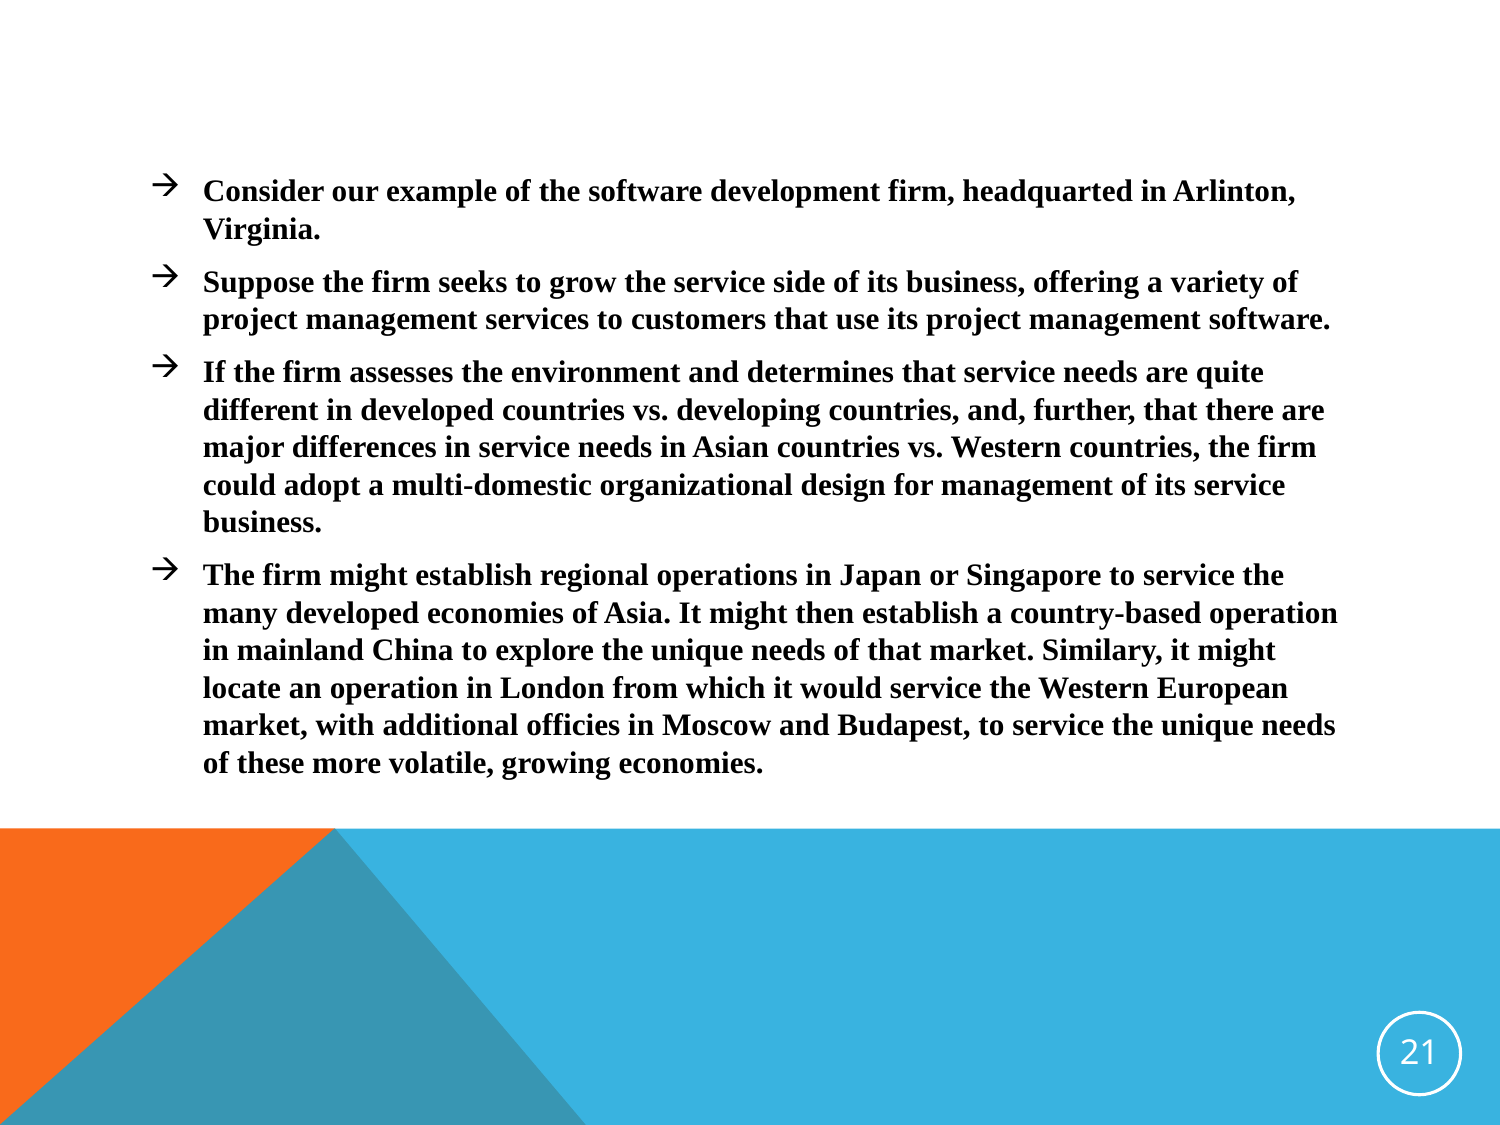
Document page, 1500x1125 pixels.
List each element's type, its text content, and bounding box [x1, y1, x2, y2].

slide_number 21 [1376, 1010, 1463, 1097]
list Consider our example of the software development firm, headquarted in Arlinton, Virginia. Suppose the firm seeks to grow the service side of its business, offering a variety of project management services to customers that use its project management software. If the firm assesses the environment and determines that service needs are quite different in developed countries vs. developing countries, and, further, that there are major differences in service needs in Asian countries vs. Western countries, the firm could adopt a multi-domestic organizational design for management of its service business. The firm might establish regional operations in Japan or Singapore to service the many developed economies of Asia. It might then establish a country-based operation in mainland China to explore the unique needs of that market. Similary, it might locate an operation in London from which it would service the Western European market, with additional officies in Moscow and Budapest, to service the unique needs of these more volatile, growing economies. [135, 163, 1369, 814]
